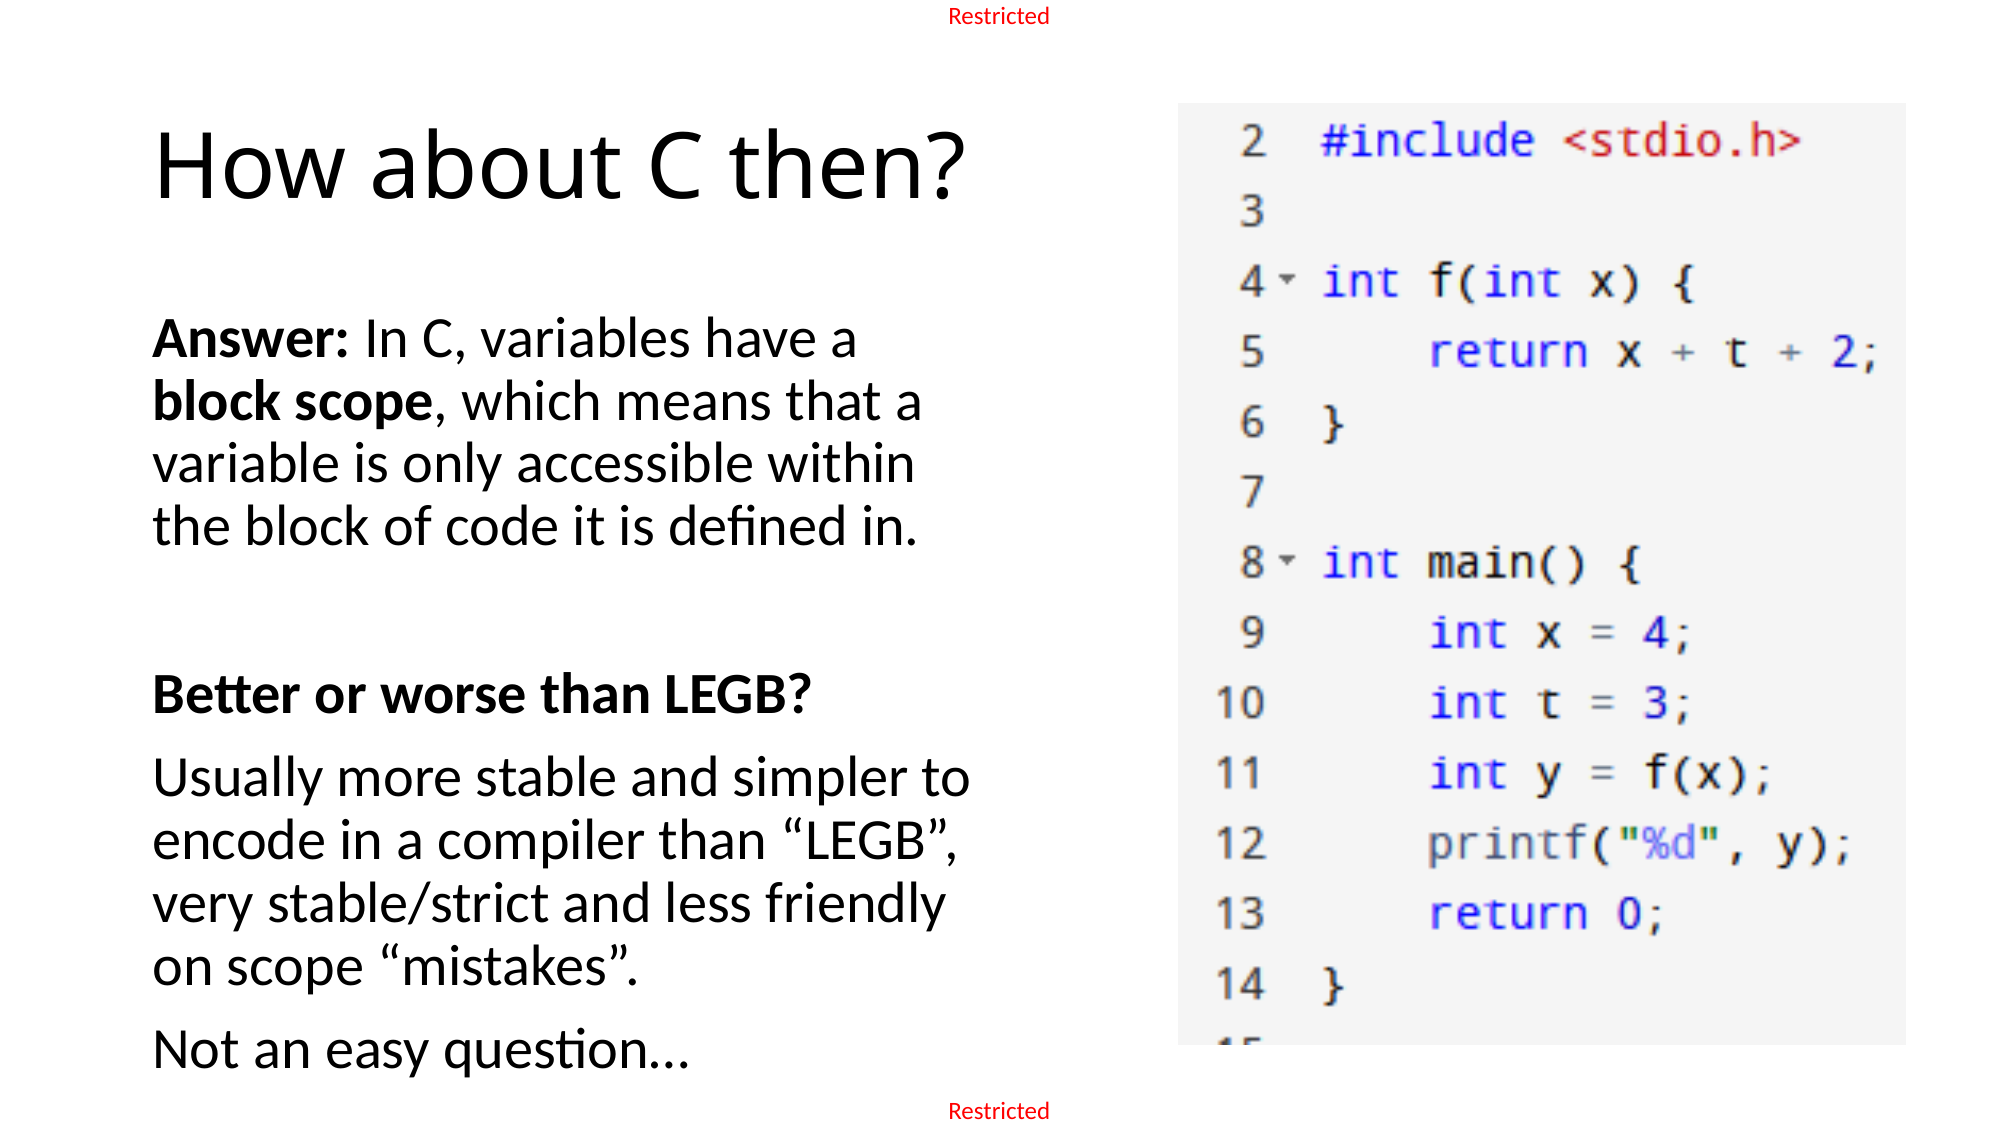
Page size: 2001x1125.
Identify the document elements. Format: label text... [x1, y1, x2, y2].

list Answer: In C, variables have a block scope, which means that a variable is only accessible within the block of code it is defined in. Better or worse than LEGB? Usually more stable and simpler to encode in a compiler than “LEGB”, very stable/strict and less friendly on scope “mistakes”. Not an easy question… [137, 299, 1000, 1125]
title How about C then? [137, 59, 1863, 278]
picture [1178, 103, 1906, 1045]
